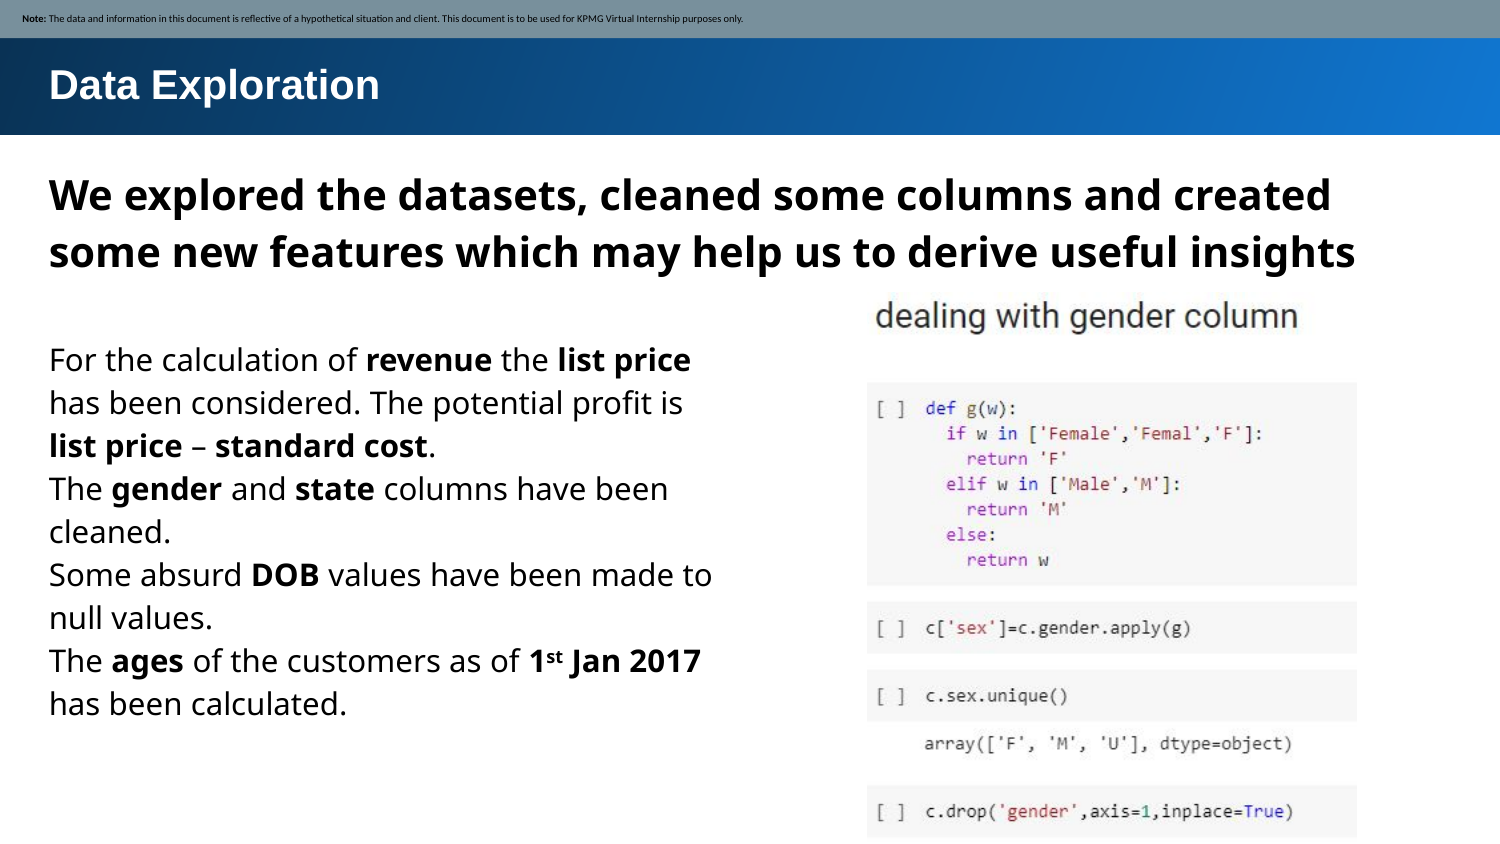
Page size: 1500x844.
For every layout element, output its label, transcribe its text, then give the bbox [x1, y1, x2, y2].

text_box Data Exploration [33, 43, 1439, 124]
text_box We explored the datasets, cleaned some columns and created some new features which may help us to derive useful insights [33, 146, 1439, 292]
text_box Note: The data and information in this document is reflective of a hypothetical situation and client. This document is to be used for KPMG Virtual Internship purposes only. [0, 0, 1500, 39]
text_box For the calculation of revenue the list price has been considered. The potential profit is list price – standard cost. The gender and state columns have been cleaned. Some absurd DOB values have been made to null values. The ages of the customers as of 1st Jan 2017 has been calculated. [33, 319, 737, 737]
picture [867, 292, 1357, 844]
text_box [0, 39, 1500, 135]
